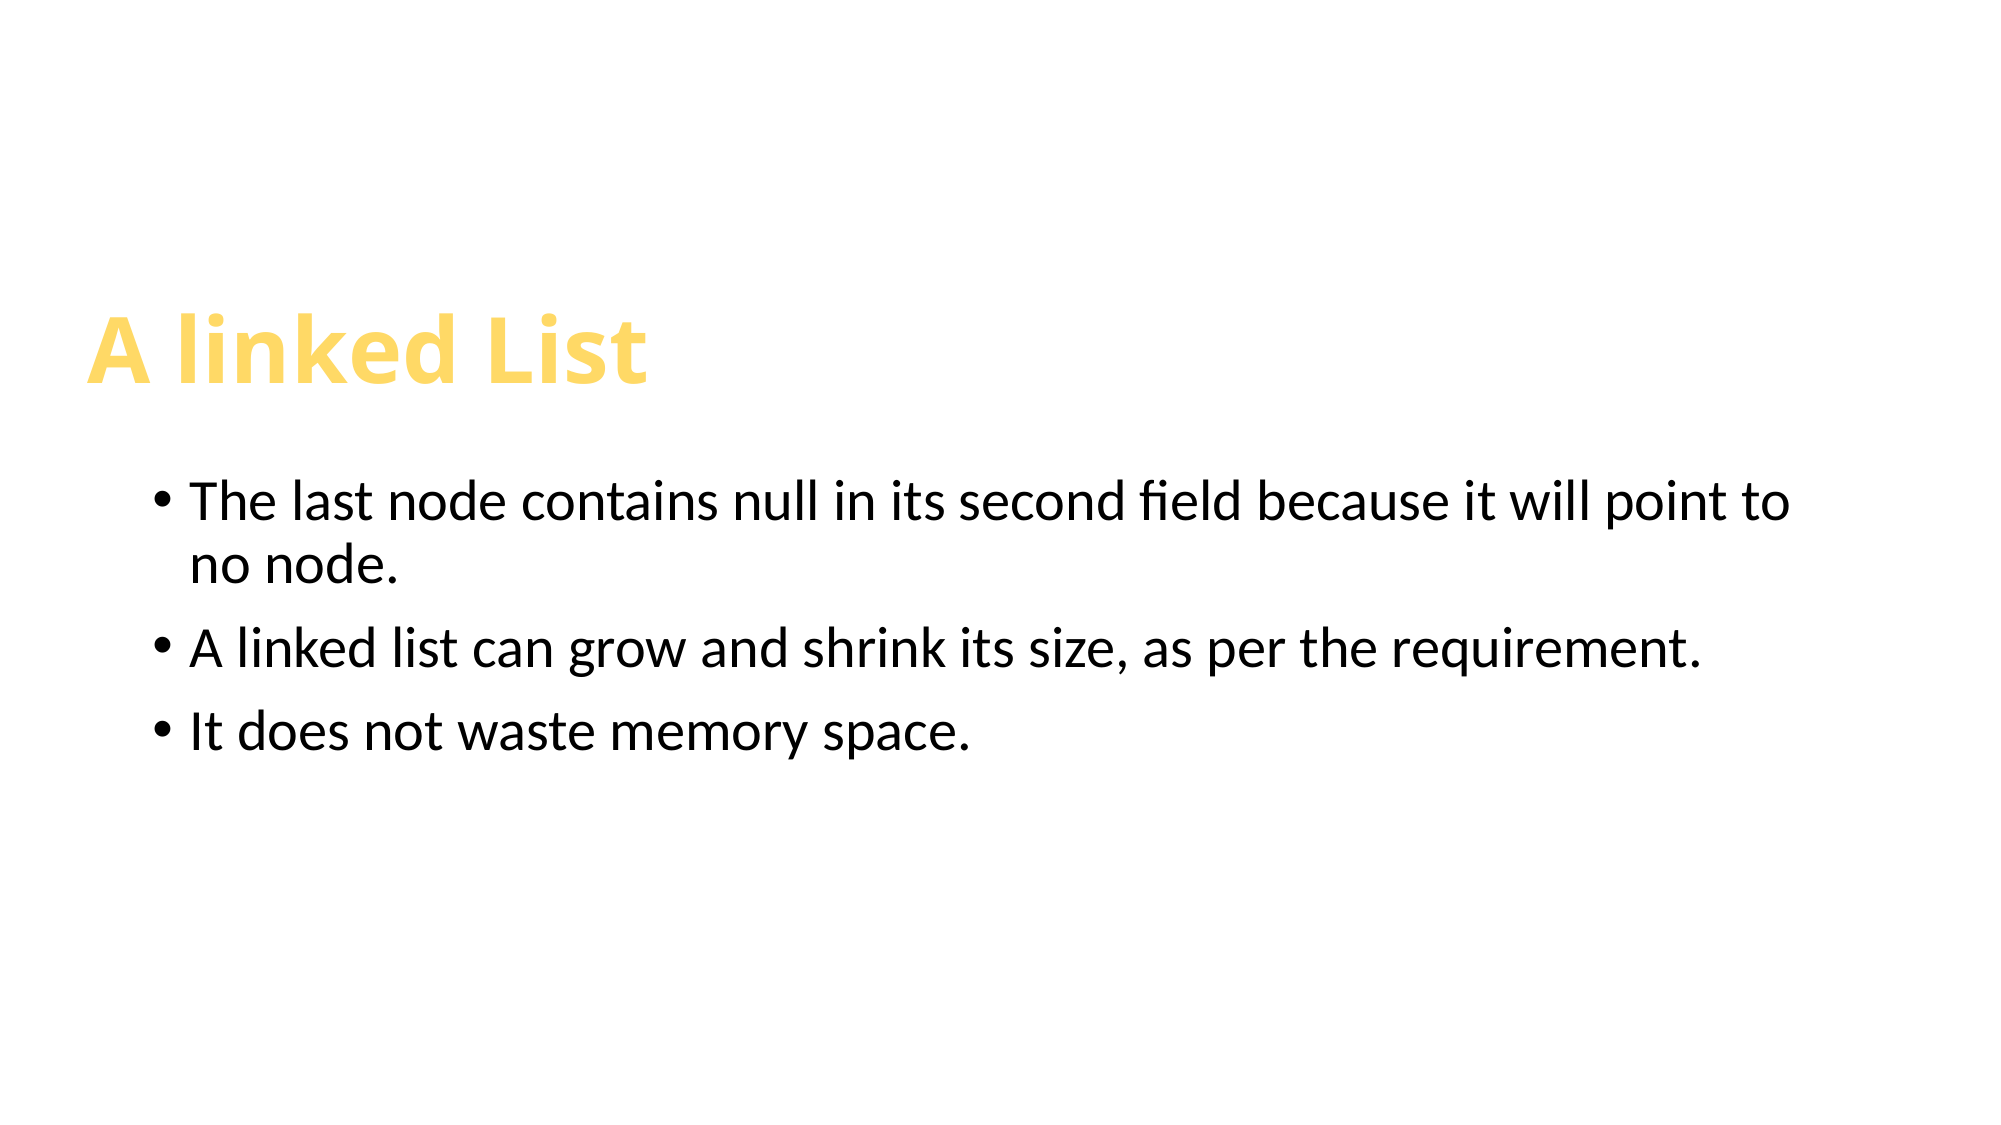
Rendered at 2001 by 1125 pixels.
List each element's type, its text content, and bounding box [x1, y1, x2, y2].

title A linked List [72, 245, 1798, 463]
list The last node contains null in its second field because it will point to no node. A linked list can grow and shrink its size, as per the requirement. It does not waste memory space. [137, 462, 1863, 1125]
